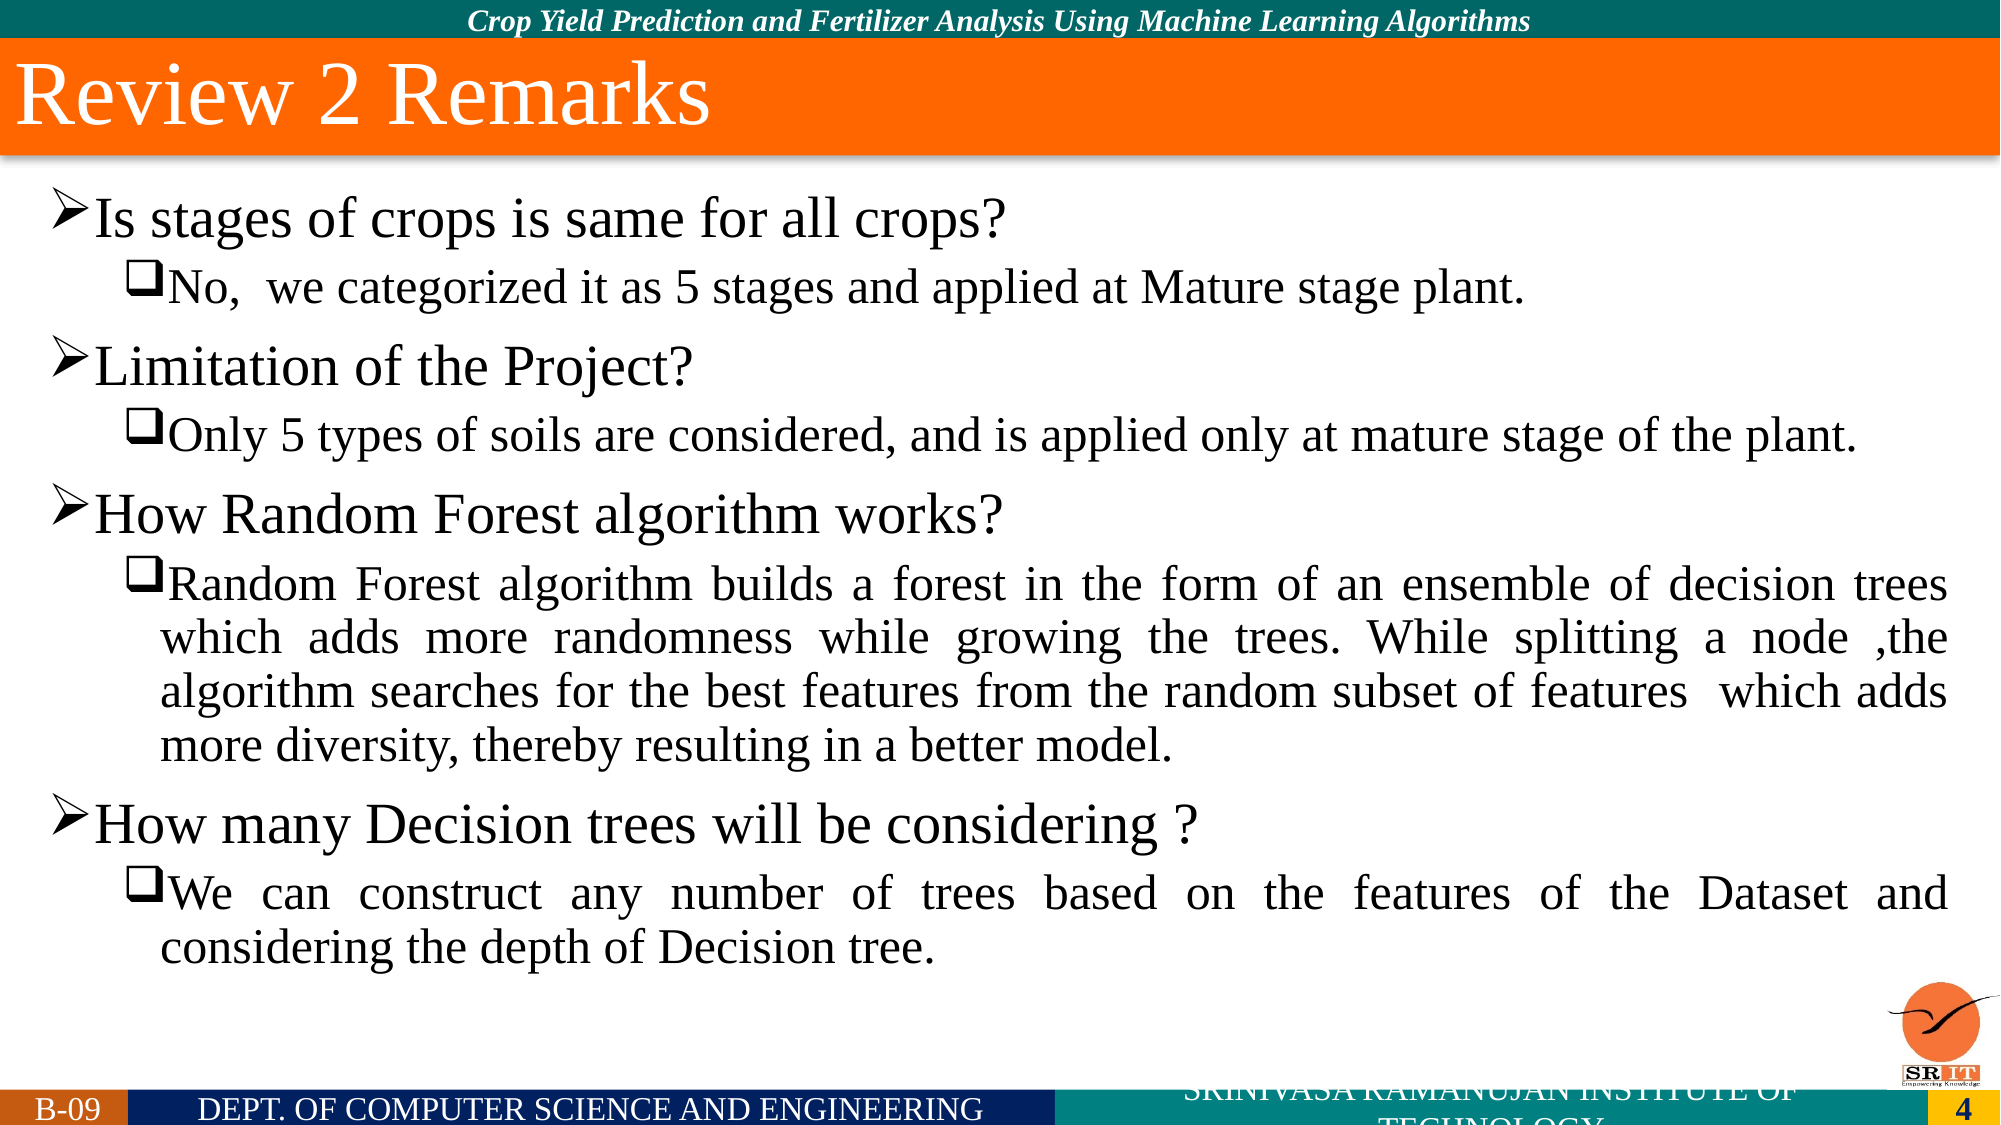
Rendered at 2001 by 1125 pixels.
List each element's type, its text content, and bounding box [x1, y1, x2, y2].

picture [1887, 977, 2000, 1090]
title Review 2 Remarks [0, 38, 2000, 156]
list Is stages of crops is same for all crops? No, we categorized it as 5 stages and applied at Mature stage plant. Limitation of the Project? Only 5 types of soils are considered, and is applied only at mature stage of the plant. How Random Forest algorithm works? Random Forest algorithm builds a forest in the form of an ensemble of decision trees which adds more randomness while growing the trees. While splitting a node ,the algorithm searches for the best features from the random subset of features which adds more diversity, thereby resulting in a better model. How many Decision trees will be considering ? We can construct any number of trees based on the features of the Dataset and considering the depth of Decision tree. [32, 179, 1965, 1065]
